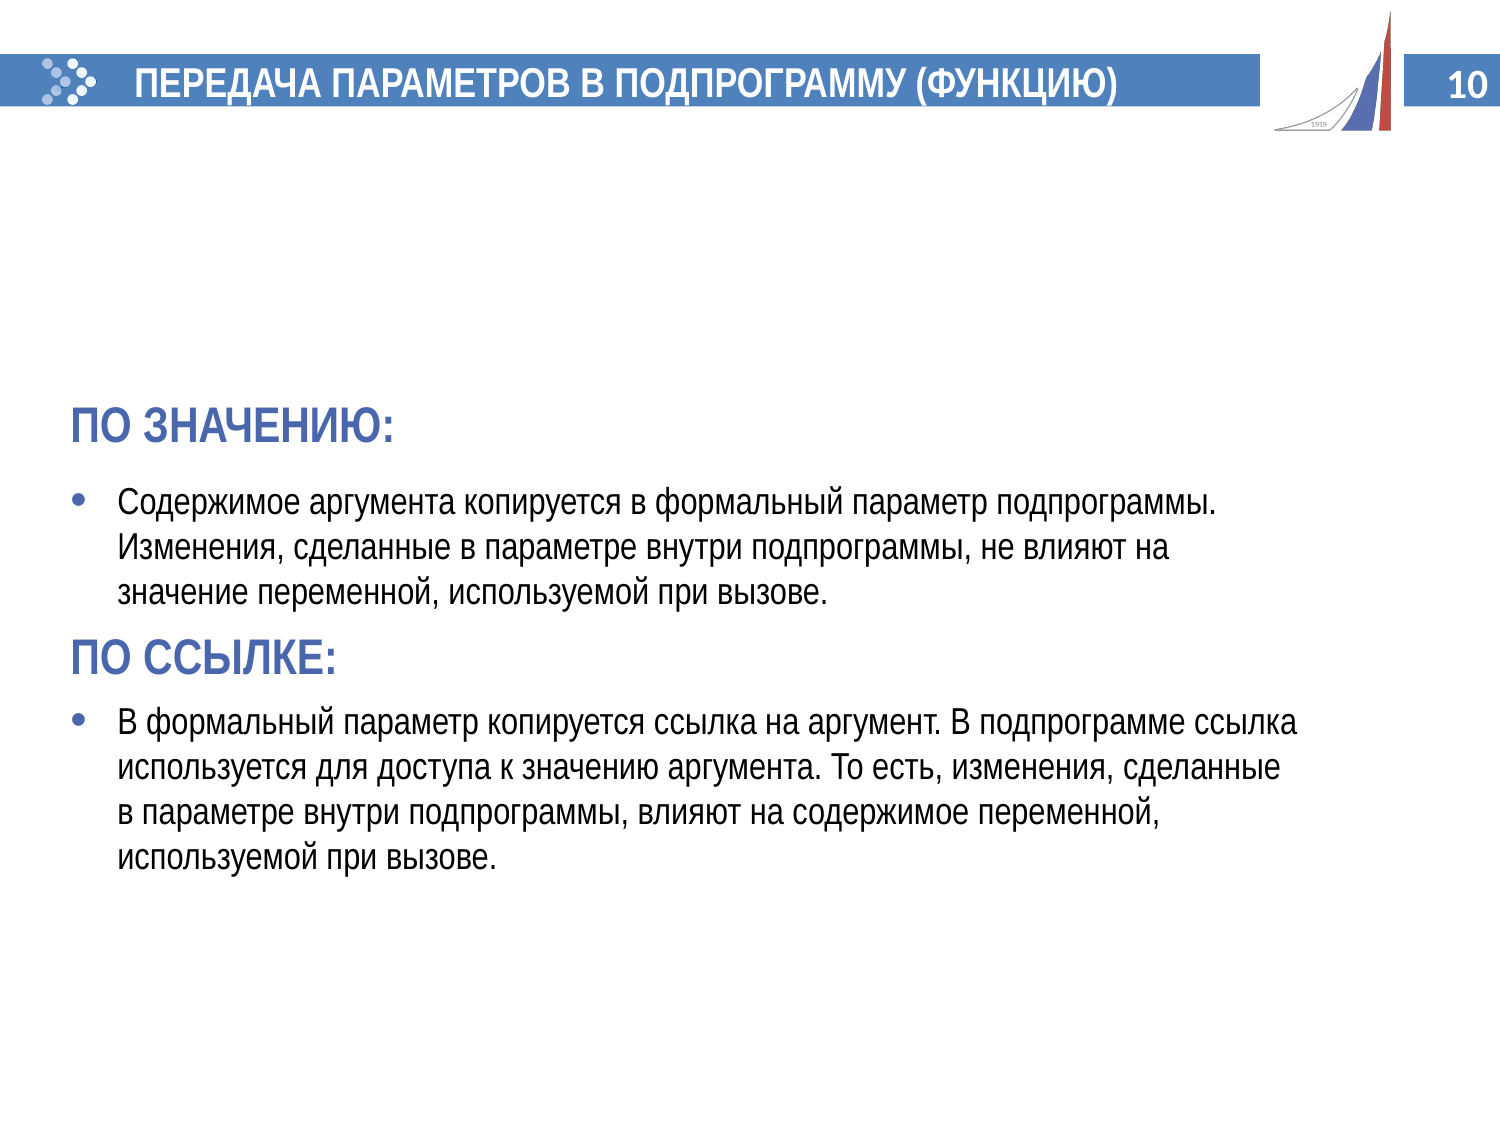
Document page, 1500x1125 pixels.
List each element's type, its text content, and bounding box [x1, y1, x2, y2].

picture [1271, 11, 1394, 48]
text_box ПО ЗНАЧЕНИЮ: Содержимое аргумента копируется в формальный параметр подпрограммы. Изменения, сделанные в параметре внутри подпрограммы, не влияют на значение переменной, используемой при вызове. ПО ССЫЛКЕ: В формальный параметр копируется ссылка на аргумент. В подпрограмме ссылка используется для доступа к значению аргумента. То есть, изменения, сделанные в параметре внутри подпрограммы, влияют на содержимое переменной, используемой при вызове. [64, 384, 1315, 885]
picture [1271, 114, 1394, 138]
text_box ПЕРЕДАЧА ПАРАМЕТРОВ В ПОДПРОГРАММУ (ФУНКЦИЮ) [119, 48, 1500, 114]
picture [37, 54, 98, 108]
